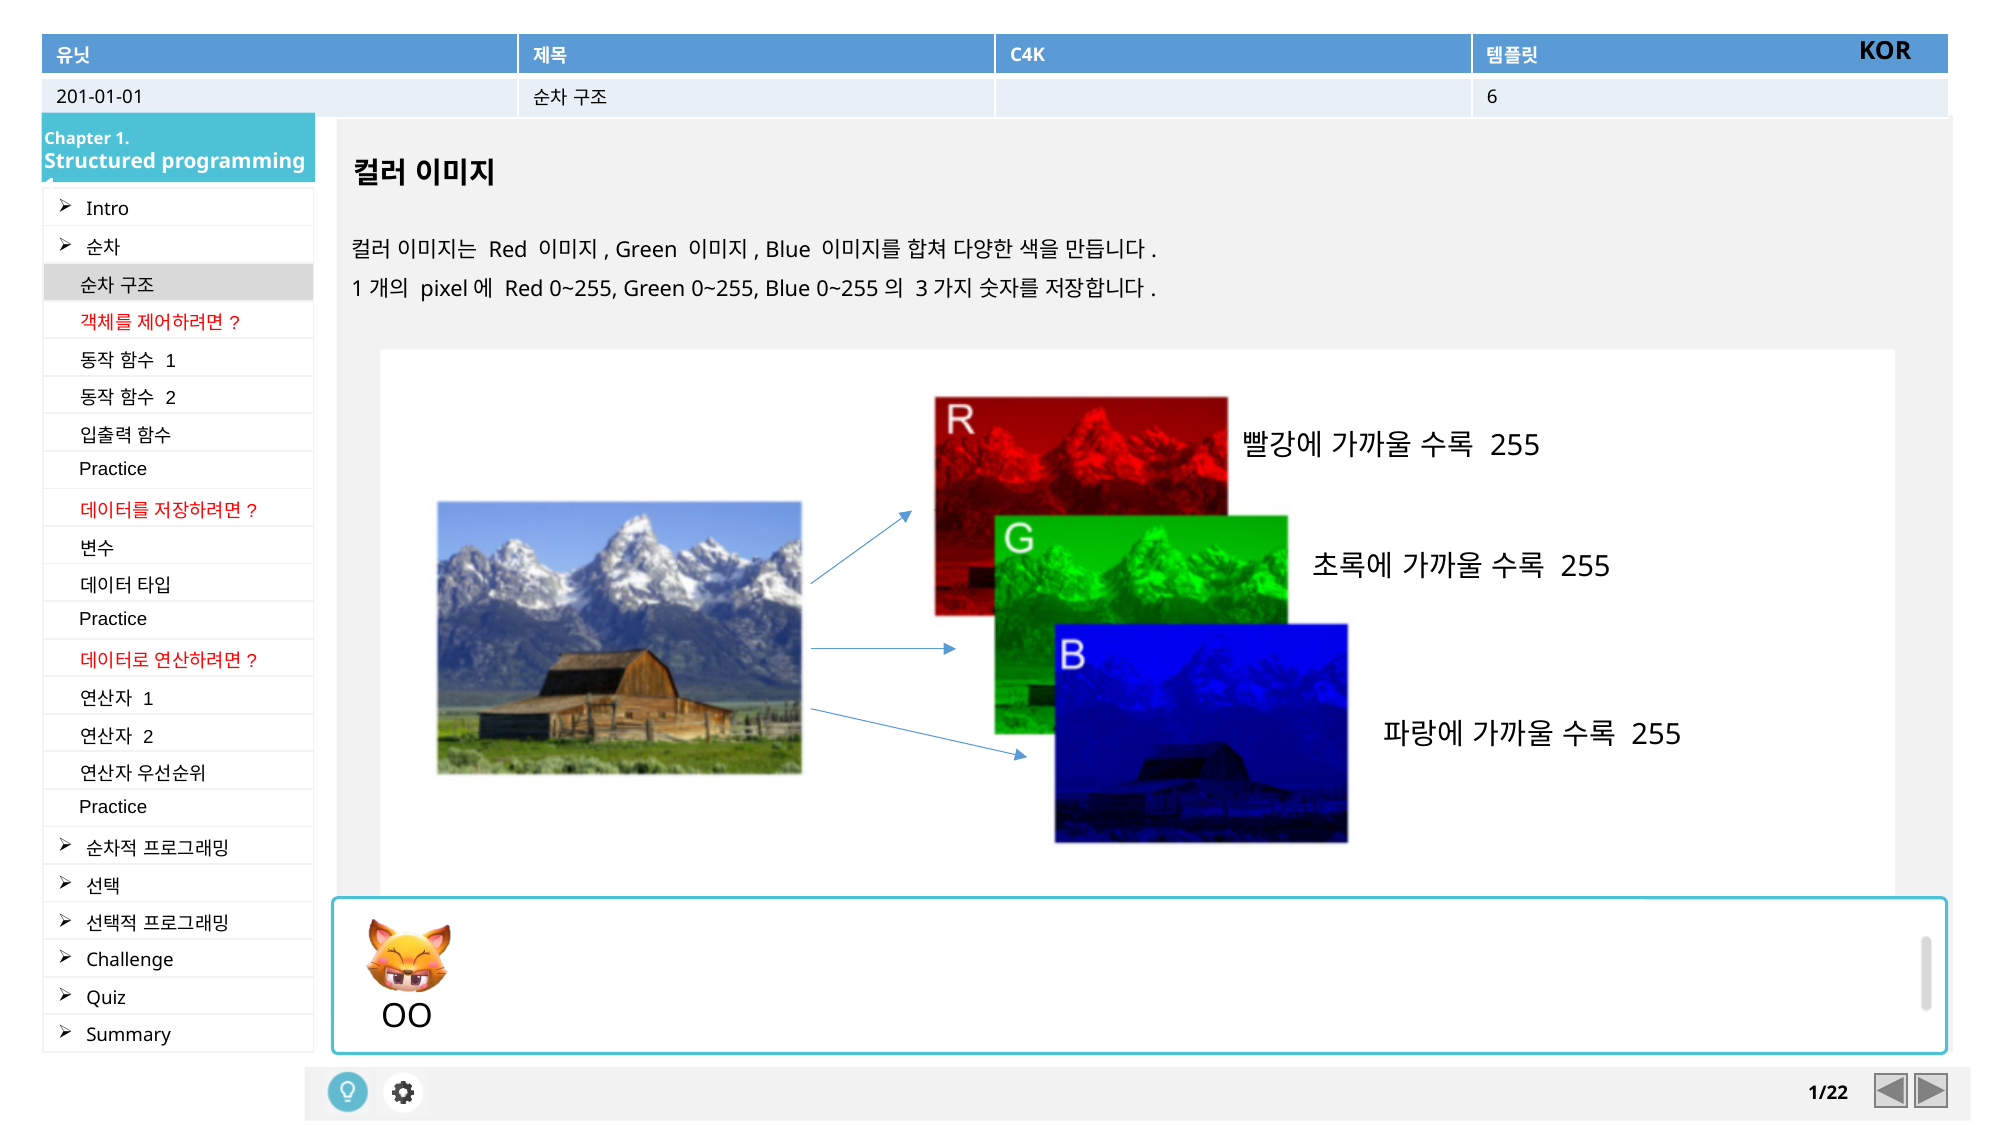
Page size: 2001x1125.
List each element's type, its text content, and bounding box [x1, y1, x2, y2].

table_cell 201-01-01 [42, 79, 517, 117]
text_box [810, 708, 1028, 758]
table_cell 객체를 제어하려면? [44, 302, 313, 337]
table_cell 변수 [44, 527, 313, 563]
table_header C4K [996, 34, 1471, 73]
table_cell 선택 [44, 865, 313, 901]
table_cell Summary [44, 1015, 313, 1051]
table_cell 입출력 함수 [44, 414, 313, 450]
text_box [304, 1066, 1971, 1121]
table_cell 선택적 프로그래밍 [44, 902, 313, 938]
table_cell 동작 함수 2 [44, 377, 313, 412]
table_cell 연산자 1 [44, 677, 313, 713]
table_cell 데이터 타입 [44, 564, 313, 600]
table_cell 데이터로 연산하려면? [44, 640, 313, 675]
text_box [336, 115, 1953, 1053]
picture [927, 381, 1362, 852]
table_cell 연산자 우선순위 [44, 752, 313, 788]
table_cell [996, 79, 1471, 115]
table_cell Practice [44, 790, 313, 826]
table_cell 순차 구조 [519, 79, 994, 115]
table_header 제목 [519, 34, 994, 73]
table_cell 순차 [44, 226, 313, 262]
table_cell 데이터를 저장하려면? [44, 489, 313, 525]
table_header 유닛 [42, 34, 517, 73]
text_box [332, 897, 1947, 1054]
table_header 템플릿 [1473, 34, 1948, 73]
table_cell Quiz [44, 978, 313, 1013]
table_cell 6 [1473, 79, 1948, 115]
table_cell 순차 구조 [44, 264, 313, 300]
text_box KOR [1844, 27, 1927, 72]
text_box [29, 110, 330, 183]
table_cell 연산자 2 [44, 715, 313, 750]
table_cell Practice [44, 452, 313, 488]
table_cell Practice [44, 602, 313, 638]
table_header Intro [44, 189, 313, 225]
table_cell 동작 함수 1 [44, 339, 313, 375]
table_cell 순차적 프로그래밍 [44, 827, 313, 863]
picture [429, 492, 811, 781]
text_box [810, 510, 913, 584]
table_cell Challenge [44, 940, 313, 976]
